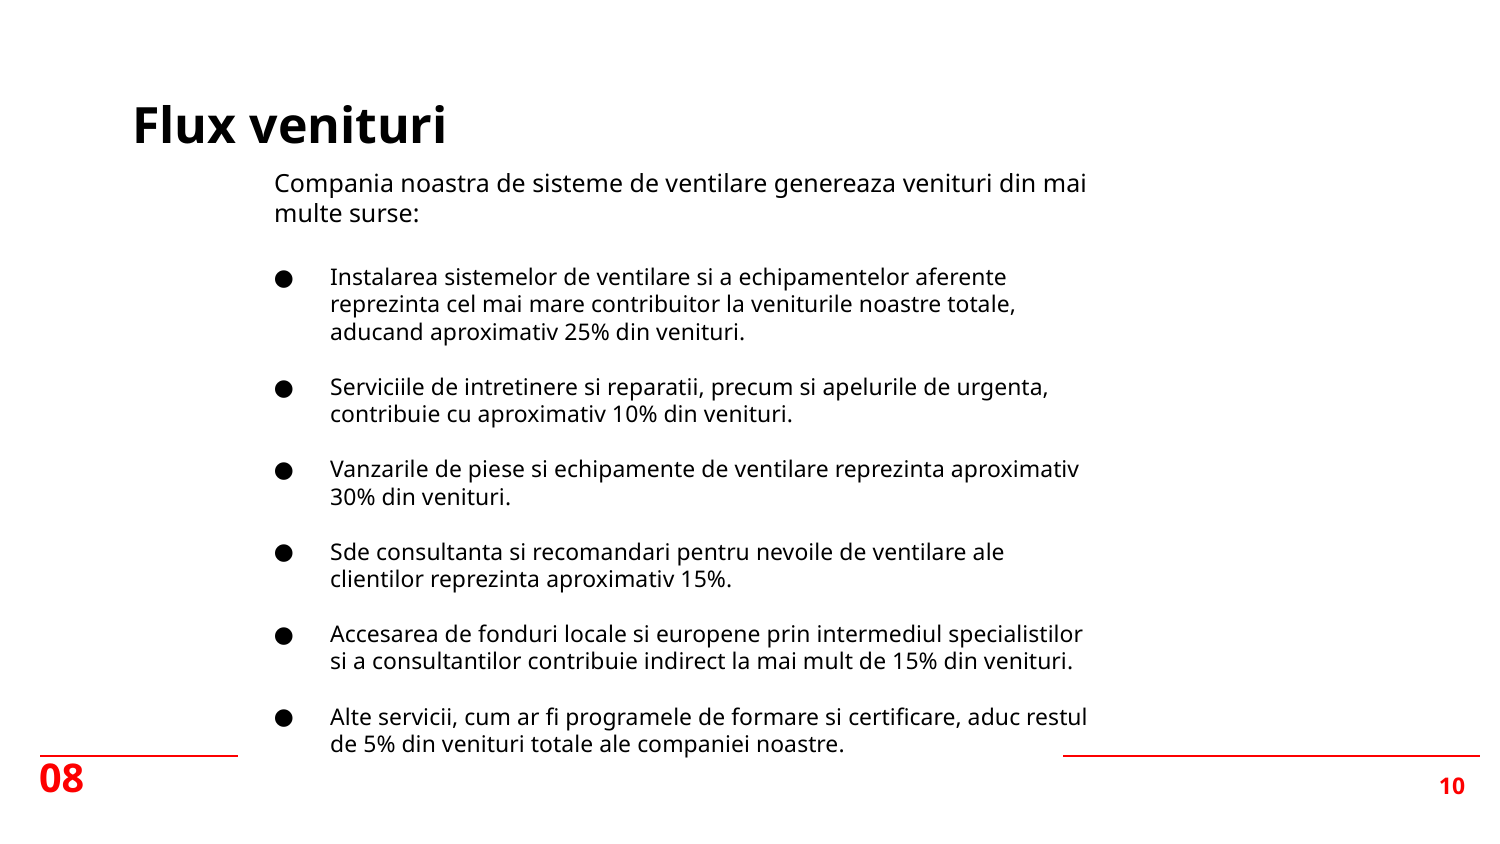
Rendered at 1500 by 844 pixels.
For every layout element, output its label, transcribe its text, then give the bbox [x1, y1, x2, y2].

title 08 [24, 774, 302, 801]
title Flux venituri [116, 78, 1259, 173]
subtitle Compania noastra de sisteme de ventilare genereaza venituri din mai multe surse: Instalarea sistemelor de ventilare si a echipamentelor aferente reprezinta cel mai mare contribuitor la veniturile noastre totale, aducand aproximativ 25% din venituri. Serviciile de intretinere si reparatii, precum si apelurile de urgenta, contribuie cu aproximativ 10% din venituri. Vanzarile de piese si echipamente de ventilare reprezinta aproximativ 30% din venituri. Sde consultanta si recomandari pentru nevoile de ventilare ale clientilor reprezinta aproximativ 15%. Accesarea de fonduri locale si europene prin intermediul specialistilor si a consultantilor contribuie indirect la mai mult de 15% din venituri. Alte servicii, cum ar fi programele de formare si certificare, aduc restul de 5% din venituri totale ale companiei noastre. [240, 280, 1104, 614]
